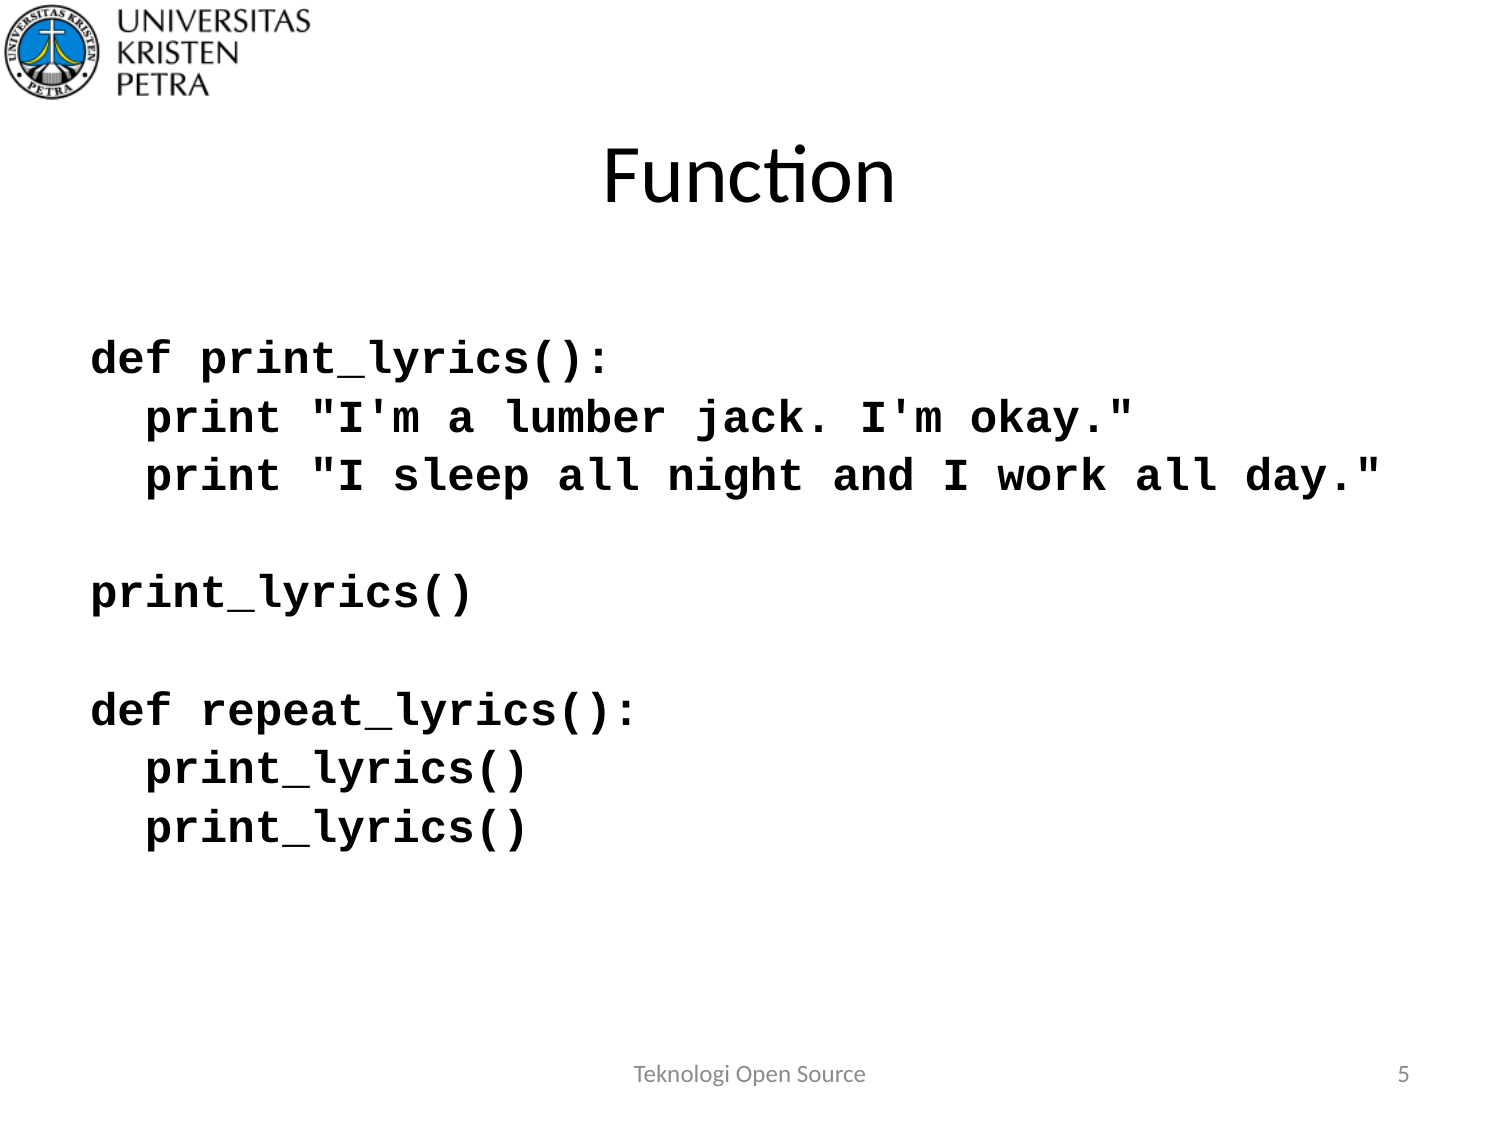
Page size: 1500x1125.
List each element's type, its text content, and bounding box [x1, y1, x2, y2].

list def print_lyrics(): print "I'm a lumber jack. I'm okay." print "I sleep all night and I work all day." print_lyrics() def repeat_lyrics(): print_lyrics() print_lyrics() [75, 262, 1425, 1005]
slide_number 5 [1074, 1042, 1425, 1103]
picture [4, 4, 313, 100]
title Function [75, 75, 1425, 262]
footer Teknologi Open Source [512, 1042, 988, 1103]
